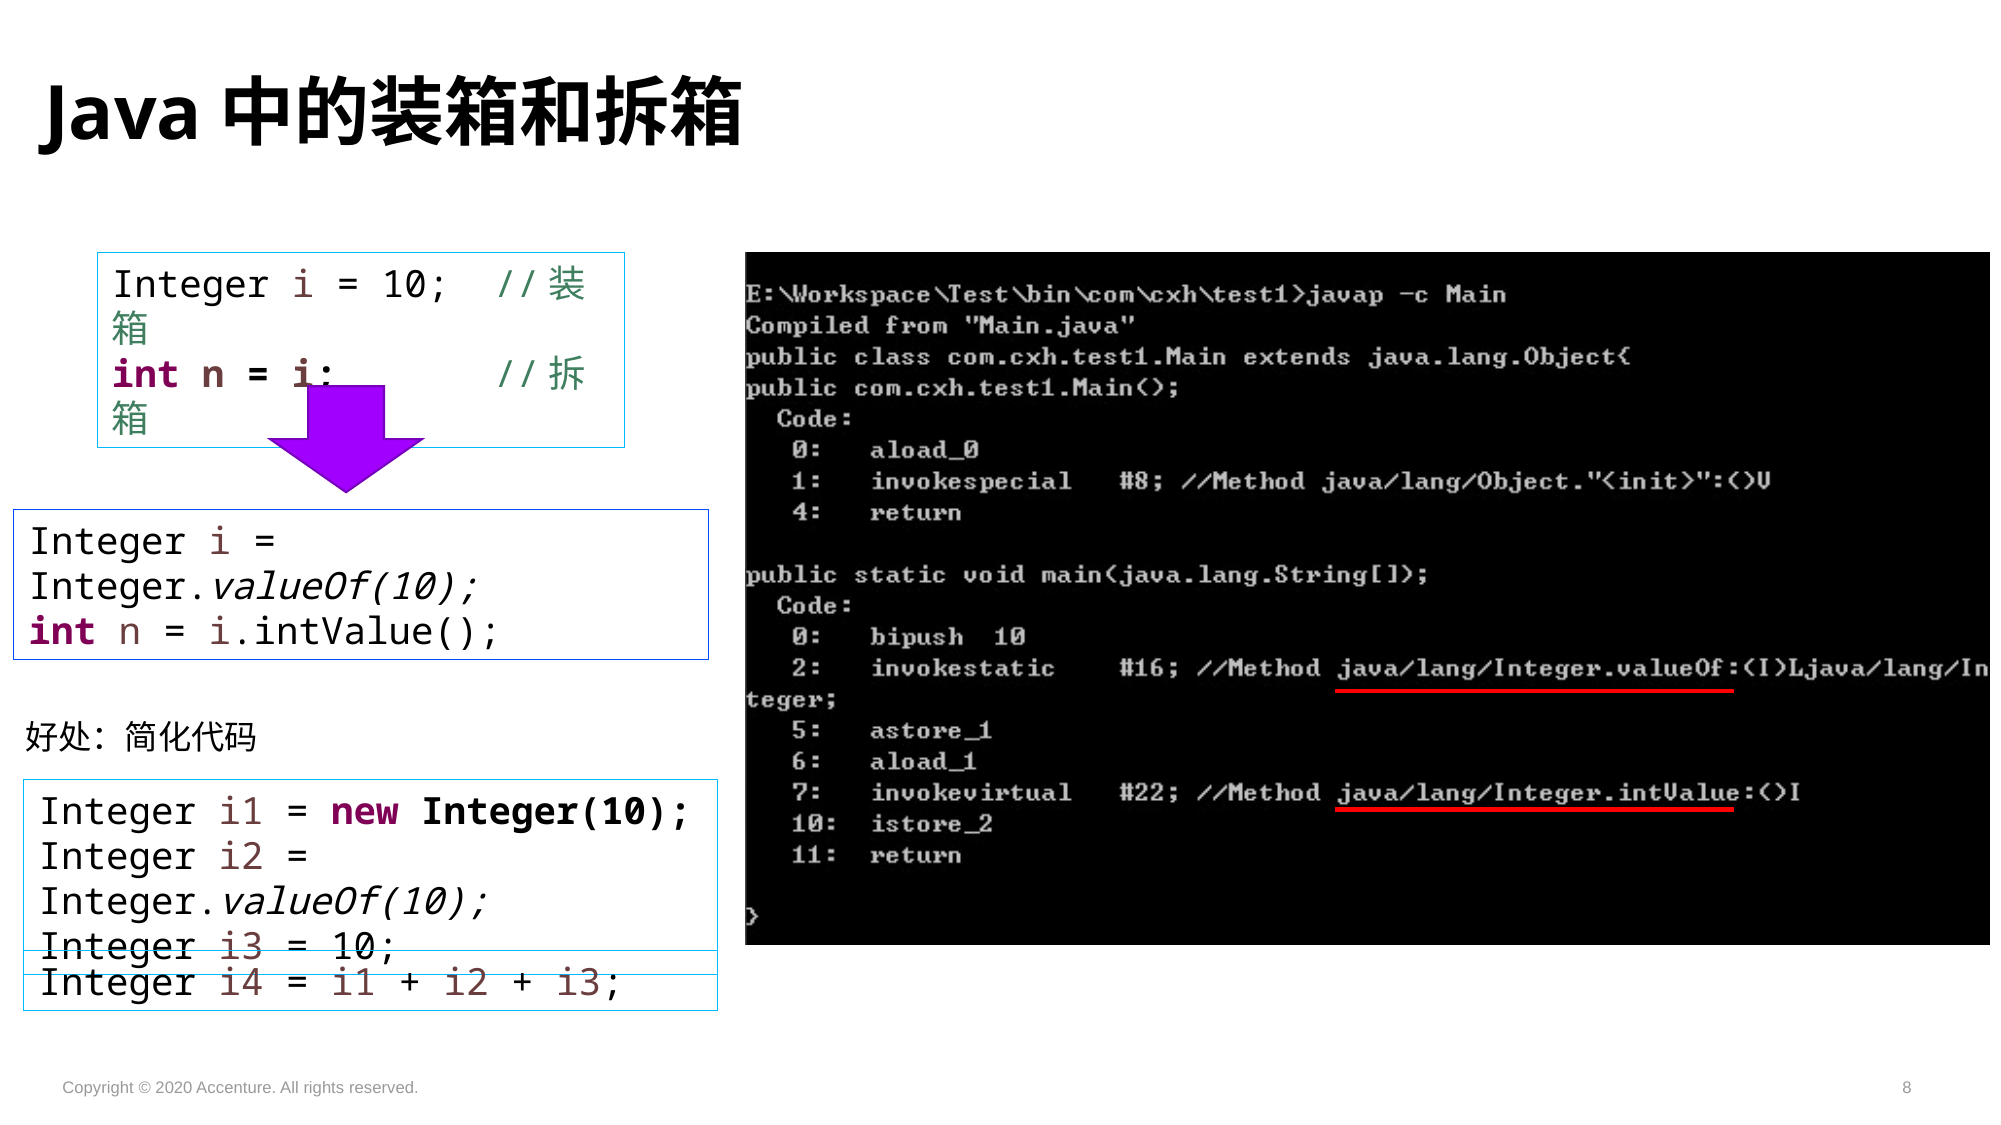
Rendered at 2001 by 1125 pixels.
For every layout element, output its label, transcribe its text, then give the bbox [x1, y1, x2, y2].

footer Copyright © 2020 Accenture. All rights reserved. [62, 1069, 1000, 1104]
slide_number 8 [1887, 1069, 1951, 1104]
text_box Integer i4 = i1 + i2 + i3; [23, 950, 718, 1011]
title Java中的装箱和拆箱 [44, 74, 1920, 236]
text_box 好处：简化代码 [25, 716, 409, 764]
text_box Integer i = Integer.valueOf(10); int n = i.intValue(); [13, 509, 709, 660]
text_box Integer i1 = new Integer(10); Integer i2 = Integer.valueOf(10); Integer i3 = 10; [23, 779, 718, 950]
text_box [266, 385, 426, 494]
text_box Integer i = 10; //装箱 int n = i; //拆箱 [97, 252, 625, 448]
picture [745, 252, 1990, 945]
